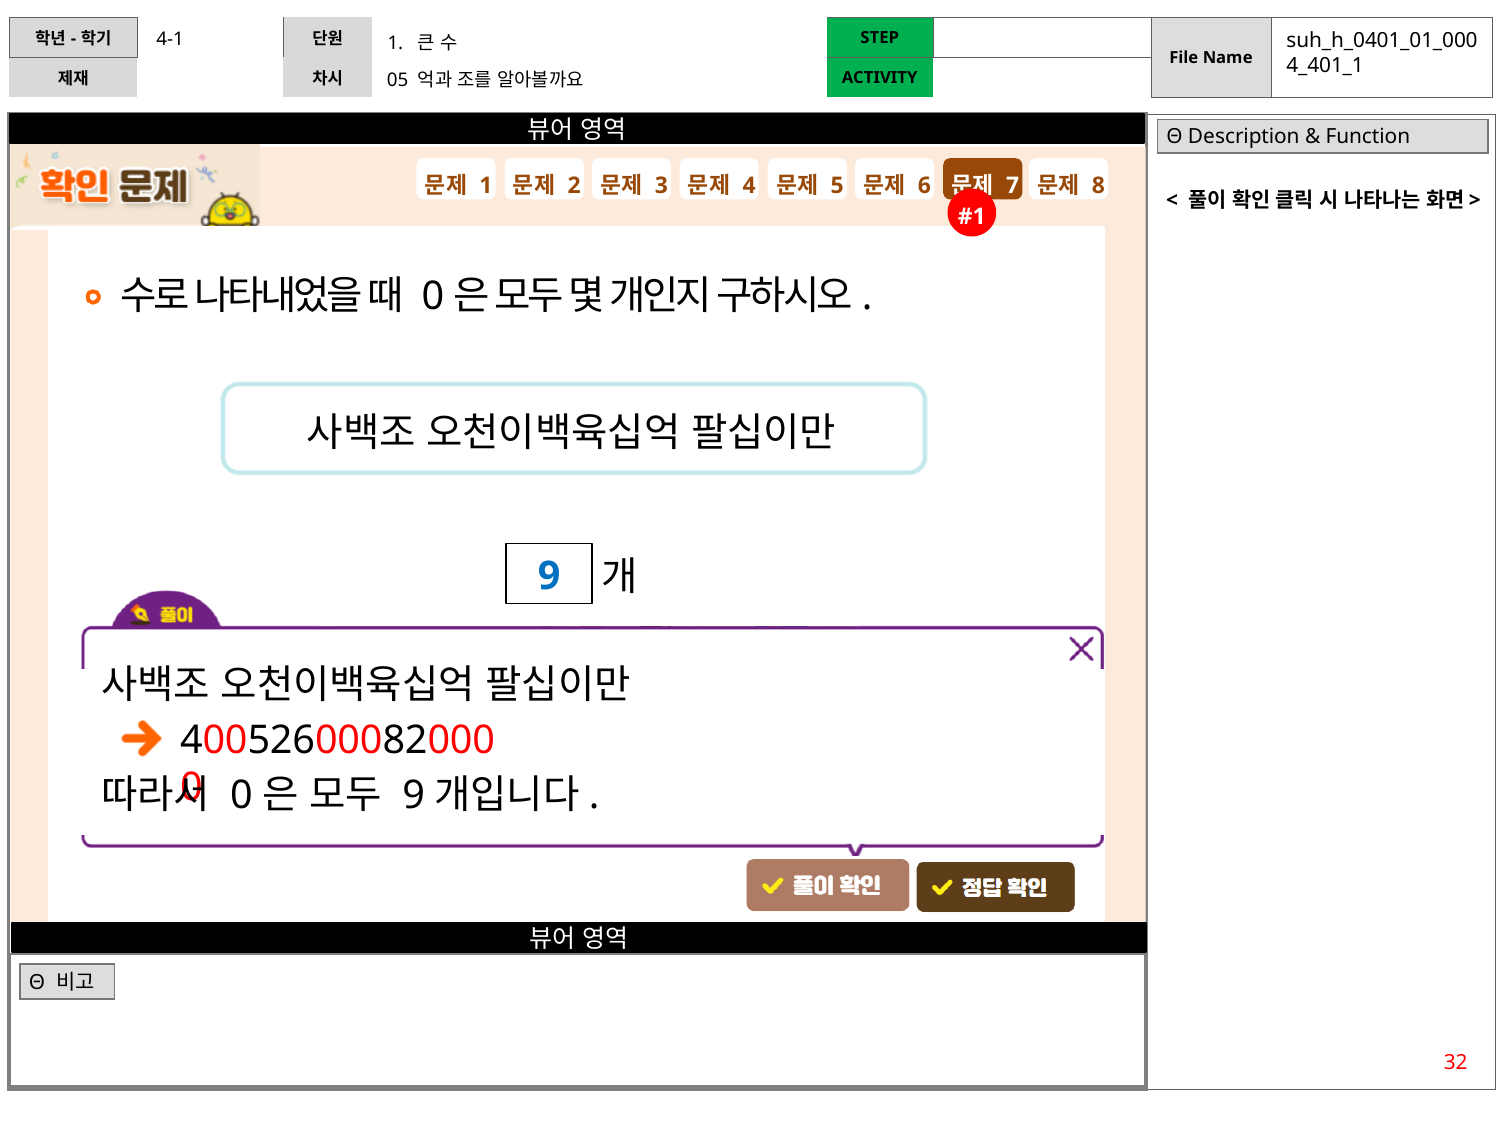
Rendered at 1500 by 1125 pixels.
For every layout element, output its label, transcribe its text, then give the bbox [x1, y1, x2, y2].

text_box 1. 큰 수 [372, 23, 828, 48]
text_box 문제 6 [871, 149, 958, 205]
text_box 문제 7 [958, 149, 1046, 205]
picture [82, 285, 103, 307]
text_box 4-1 [141, 18, 284, 55]
text_box 문제 1 [410, 149, 520, 205]
text_box 05 억과 조를 알아볼까요 [372, 60, 821, 96]
text_box 문제 5 [783, 149, 871, 205]
table_header Θ Description & Function [1158, 120, 1487, 152]
text_box #1 [945, 186, 999, 239]
text_box 문제 2 [520, 149, 608, 205]
picture [218, 379, 930, 482]
picture [79, 587, 1105, 670]
text_box 문제 3 [608, 149, 695, 205]
text_box 수로 나타내었을 때 0은 모두 몇 개인지 구하시오. [105, 263, 1109, 326]
picture [10, 144, 260, 230]
text_box 문제 4 [695, 149, 783, 205]
text_box suh_h_0401_01_0004_401_1 [1271, 18, 1500, 84]
text_box < 풀이 확인 클릭 시 나타나는 화면> [1151, 179, 1500, 344]
text_box 400526000820000 [165, 707, 525, 769]
picture [79, 835, 1105, 913]
text_box 사백조 오천이백육십억 팔십이만 [100, 677, 768, 707]
text_box 개 [586, 543, 662, 586]
text_box 따라서 0은 모두 9개입니다. [100, 769, 768, 817]
picture [119, 716, 164, 760]
text_box 9 [506, 543, 586, 586]
text_box 문제 8 [1046, 149, 1132, 205]
